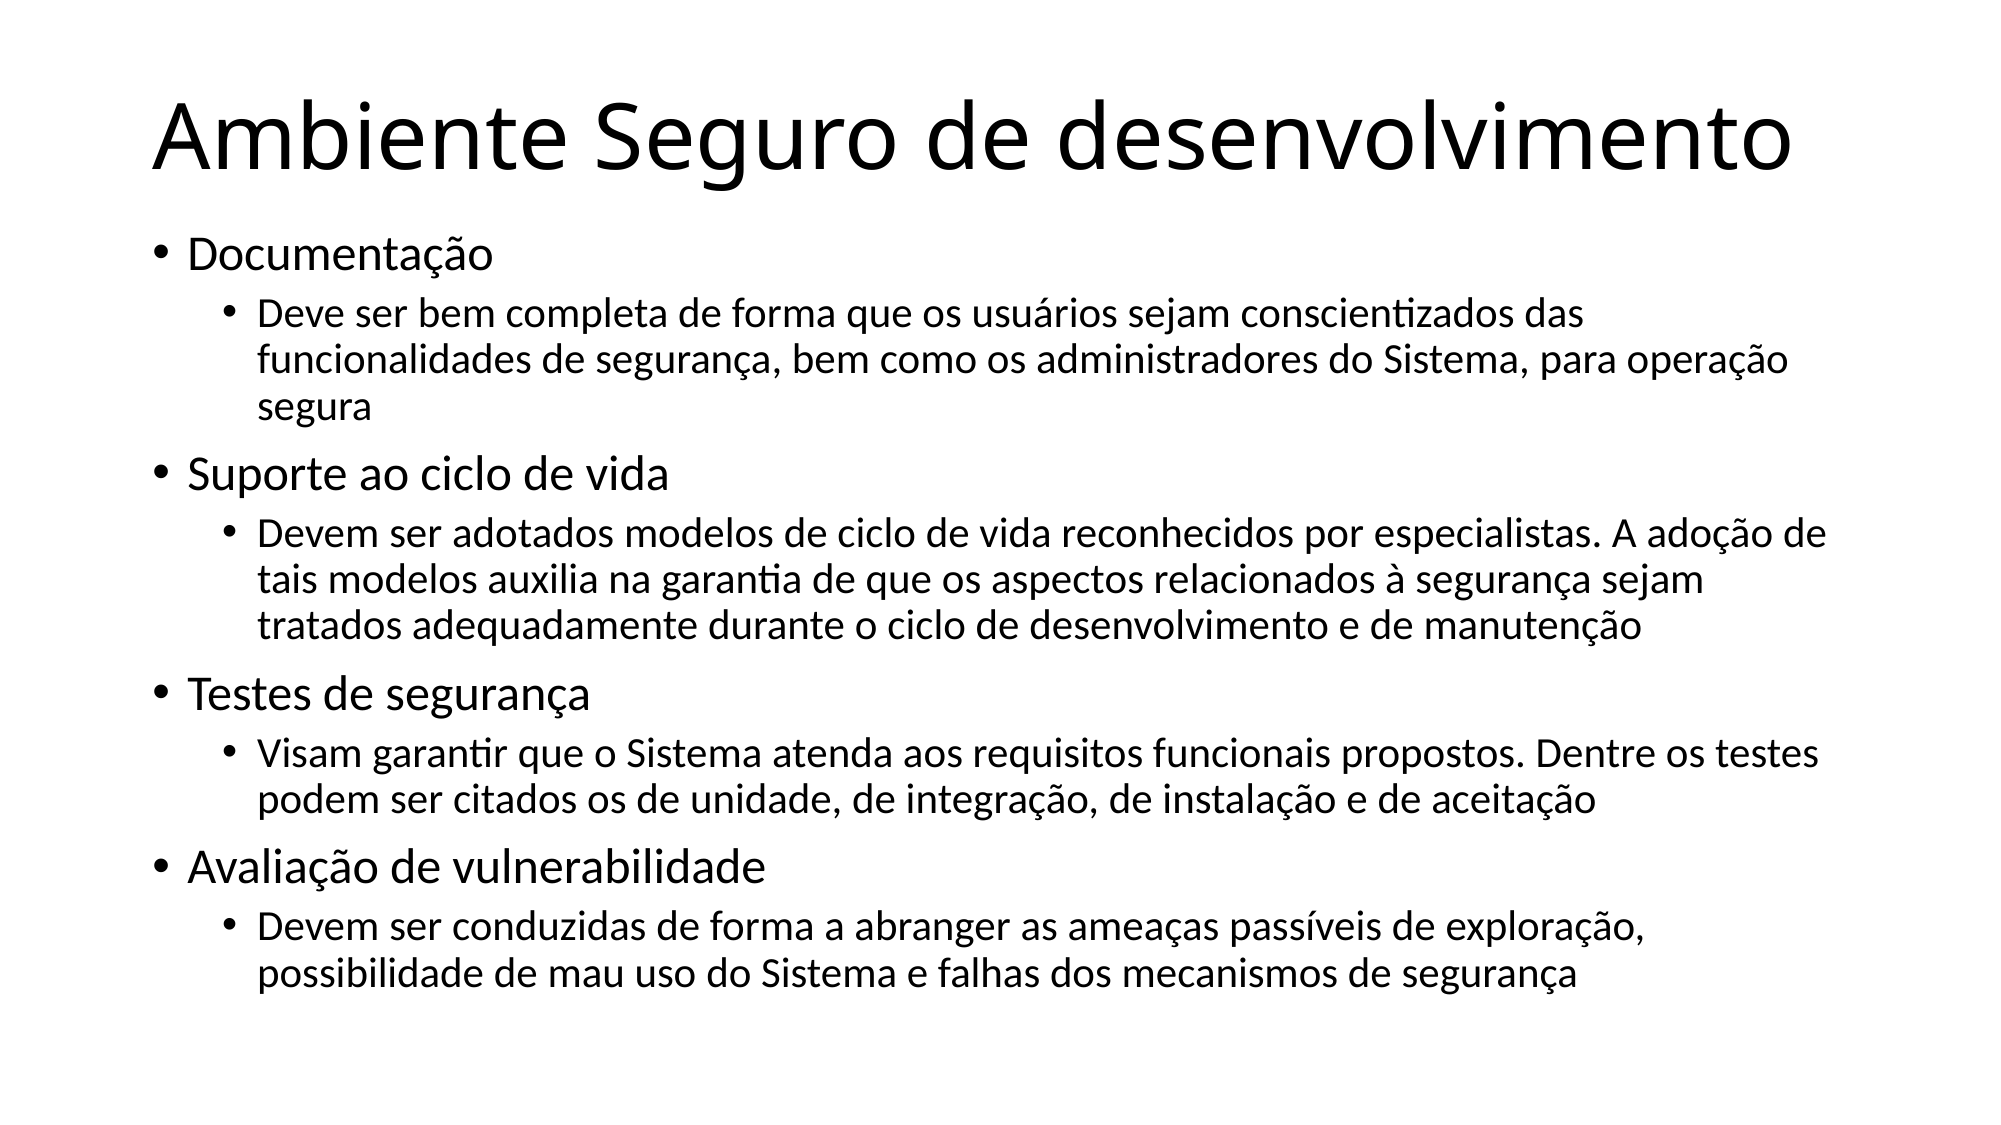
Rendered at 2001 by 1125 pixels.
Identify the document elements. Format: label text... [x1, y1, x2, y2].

list Documentação Deve ser bem completa de forma que os usuários sejam conscientizados das funcionalidades de segurança, bem como os administradores do Sistema, para operação segura Suporte ao ciclo de vida Devem ser adotados modelos de ciclo de vida reconhecidos por especialistas. A adoção de tais modelos auxilia na garantia de que os aspectos relacionados à segurança sejam tratados adequadamente durante o ciclo de desenvolvimento e de manutenção Testes de segurança Visam garantir que o Sistema atenda aos requisitos funcionais propostos. Dentre os testes podem ser citados os de unidade, de integração, de instalação e de aceitação Avaliação de vulnerabilidade Devem ser conduzidas de forma a abranger as ameaças passíveis de exploração, possibilidade de mau uso do Sistema e falhas dos mecanismos de segurança [137, 219, 1863, 1014]
title Ambiente Seguro de desenvolvimento [137, 59, 1863, 219]
